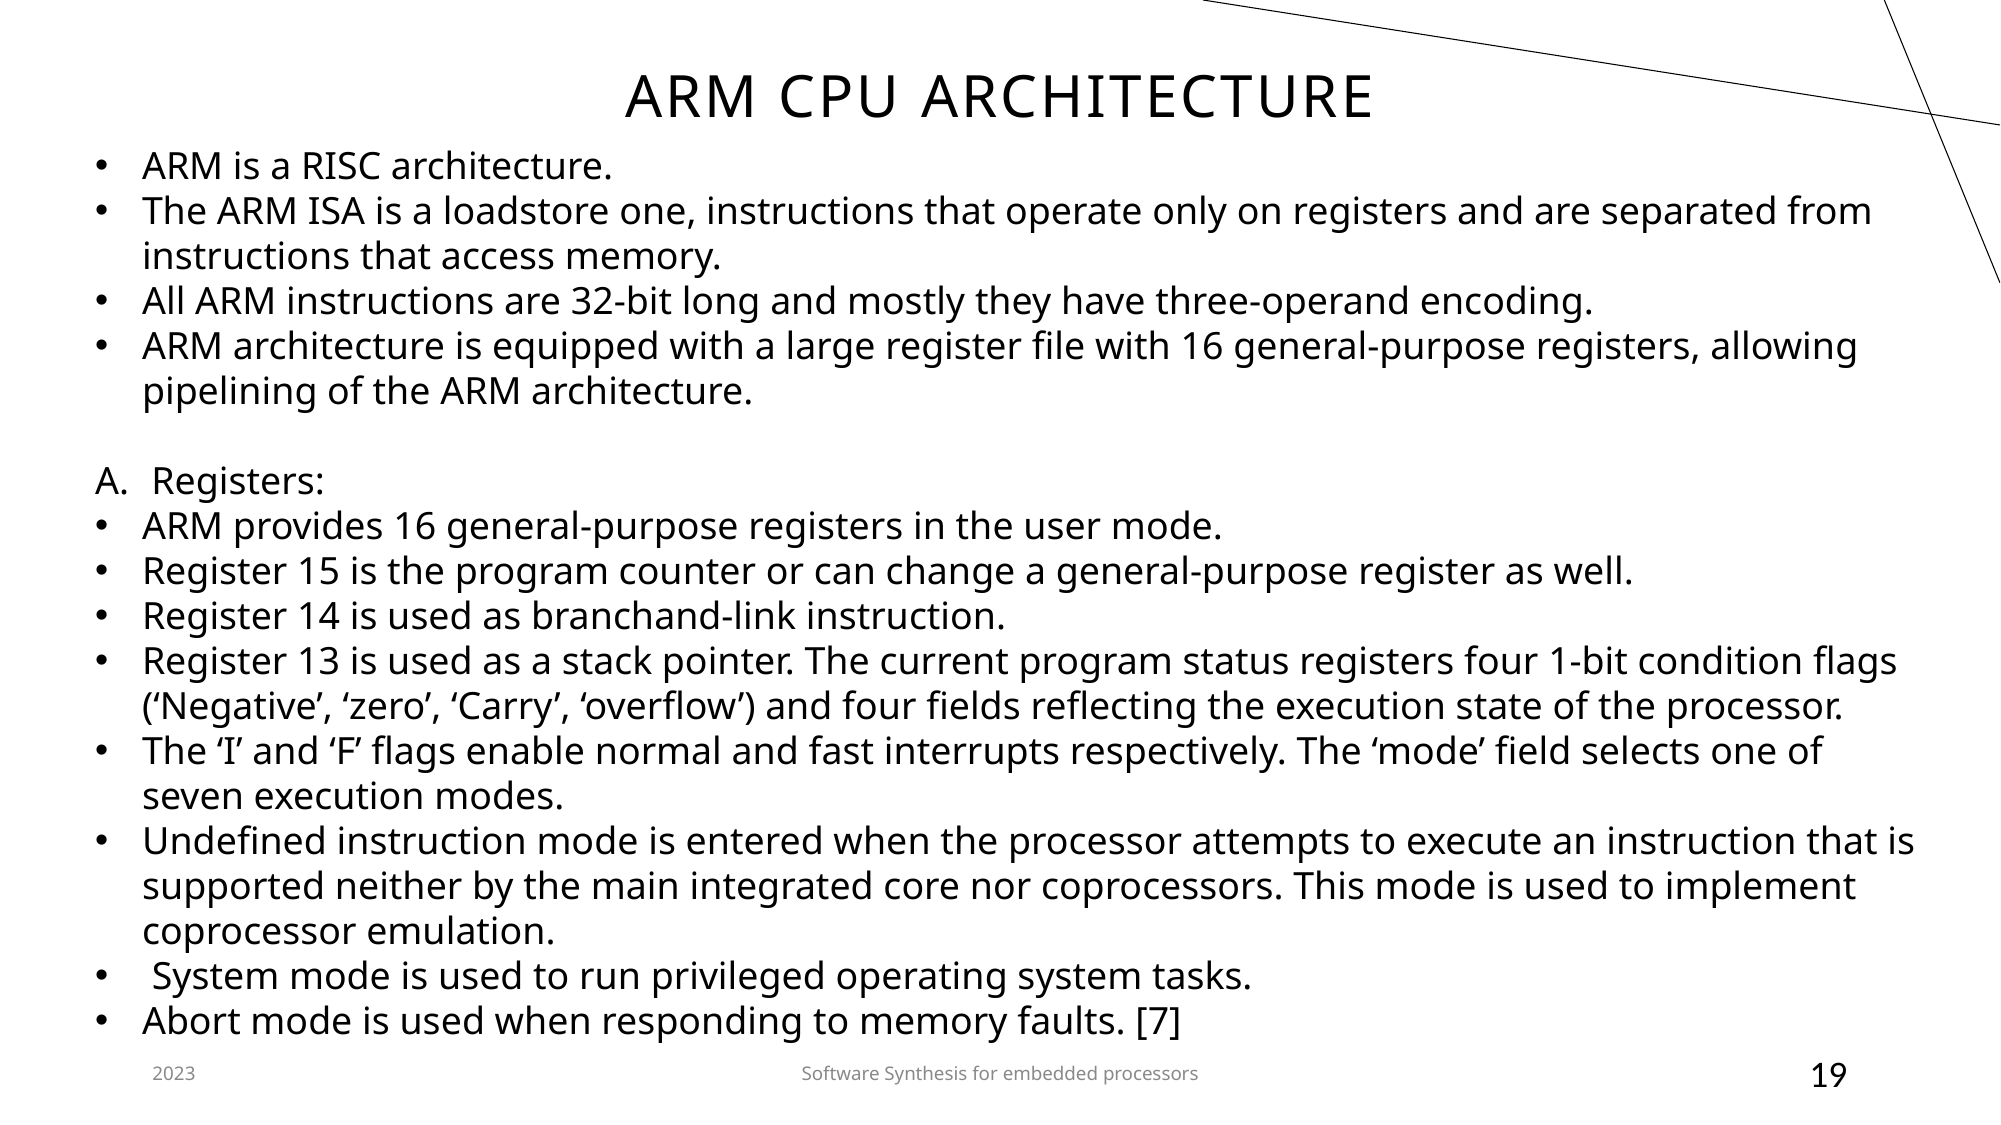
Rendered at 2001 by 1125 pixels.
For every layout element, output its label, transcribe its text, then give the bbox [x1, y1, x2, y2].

text_box Software Synthesis for embedded processors [662, 1050, 1338, 1103]
text_box ARM is a RISC architecture. The ARM ISA is a loadstore one, instructions that operate only on registers and are separated from instructions that access memory. All ARM instructions are 32-bit long and mostly they have three-operand encoding. ARM architecture is equipped with a large register file with 16 general-purpose registers, allowing pipelining of the ARM architecture. Registers: ARM provides 16 general-purpose registers in the user mode. Register 15 is the program counter or can change a general-purpose register as well. Register 14 is used as branchand-link instruction. Register 13 is used as a stack pointer. The current program status registers four 1-bit condition flags (‘Negative’, ‘zero’, ‘Carry’, ‘overflow’) and four fields reflecting the execution state of the processor. The ‘I’ and ‘F’ flags enable normal and fast interrupts respectively. The ‘mode’ field selects one of seven execution modes. Undefined instruction mode is entered when the processor attempts to execute an instruction that is supported neither by the main integrated core nor coprocessors. This mode is used to implement coprocessor emulation. System mode is used to run privileged operating system tasks. Abort mode is used when responding to memory faults. [7] [80, 134, 1952, 1050]
text_box 19 [1412, 1050, 1863, 1103]
title ARM CPU ARCHITECTURE [309, 0, 1691, 134]
text_box 2023 [137, 1050, 588, 1103]
